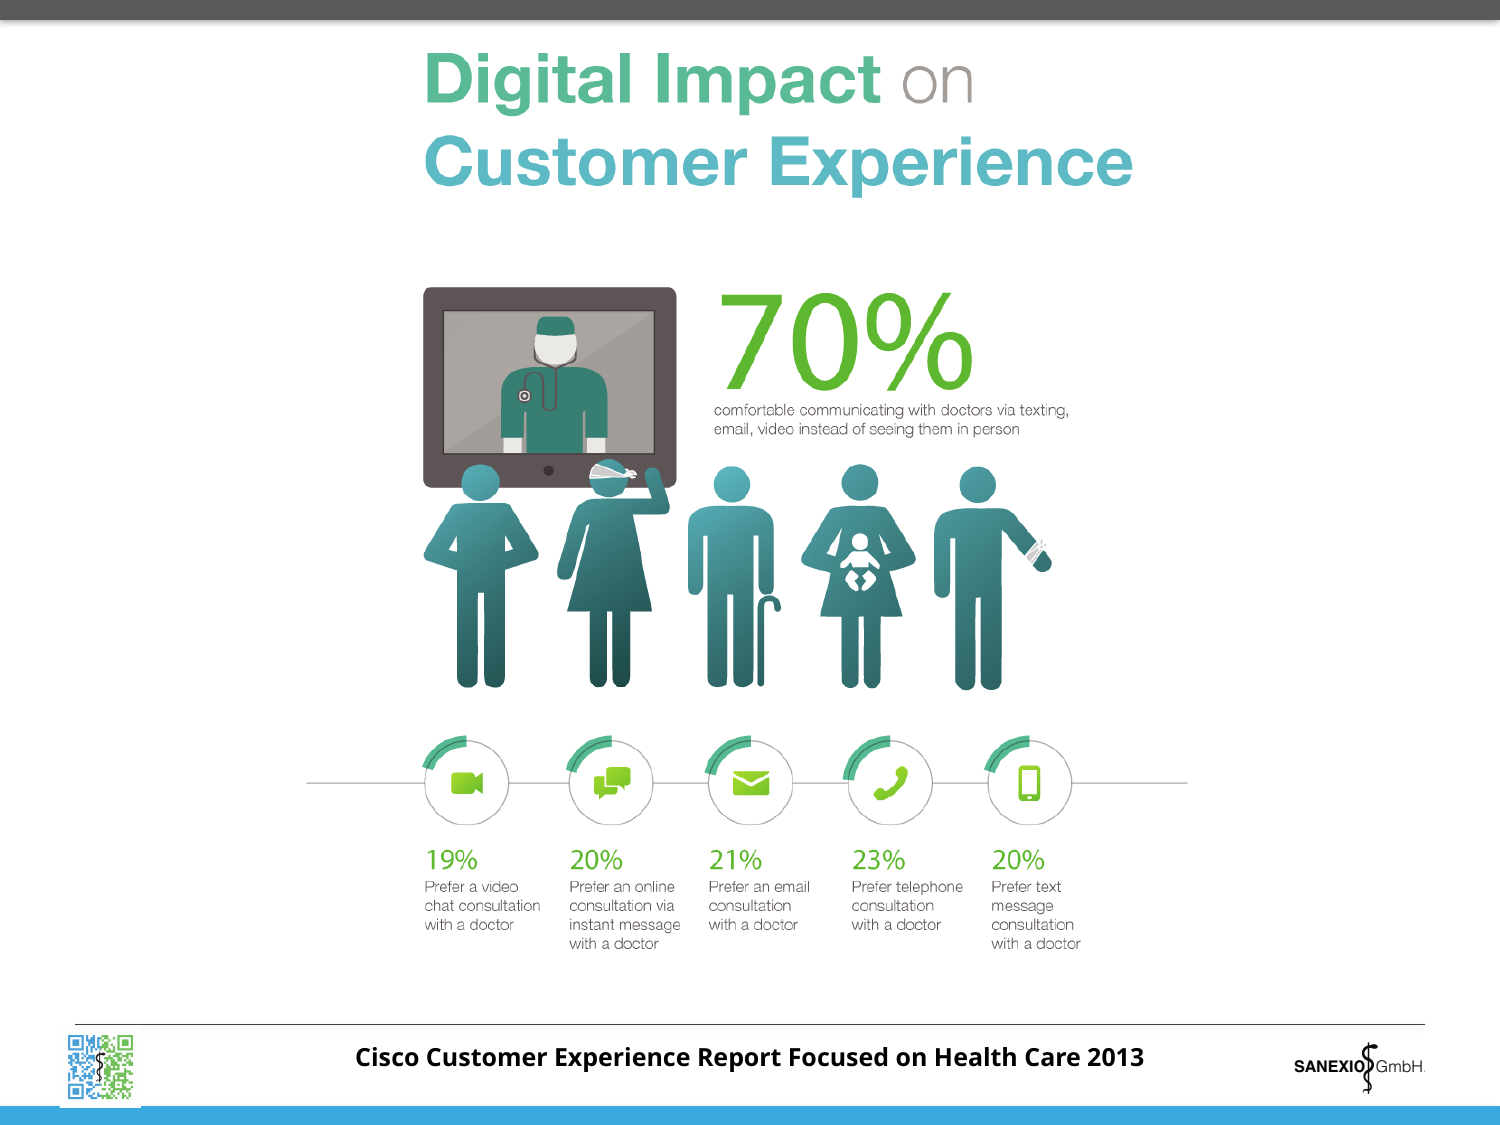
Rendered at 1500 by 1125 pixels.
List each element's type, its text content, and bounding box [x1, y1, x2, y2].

text_box Cisco Customer Experience Report Focused on Health Care 2013 [340, 1034, 1161, 1109]
picture [247, 43, 1253, 994]
